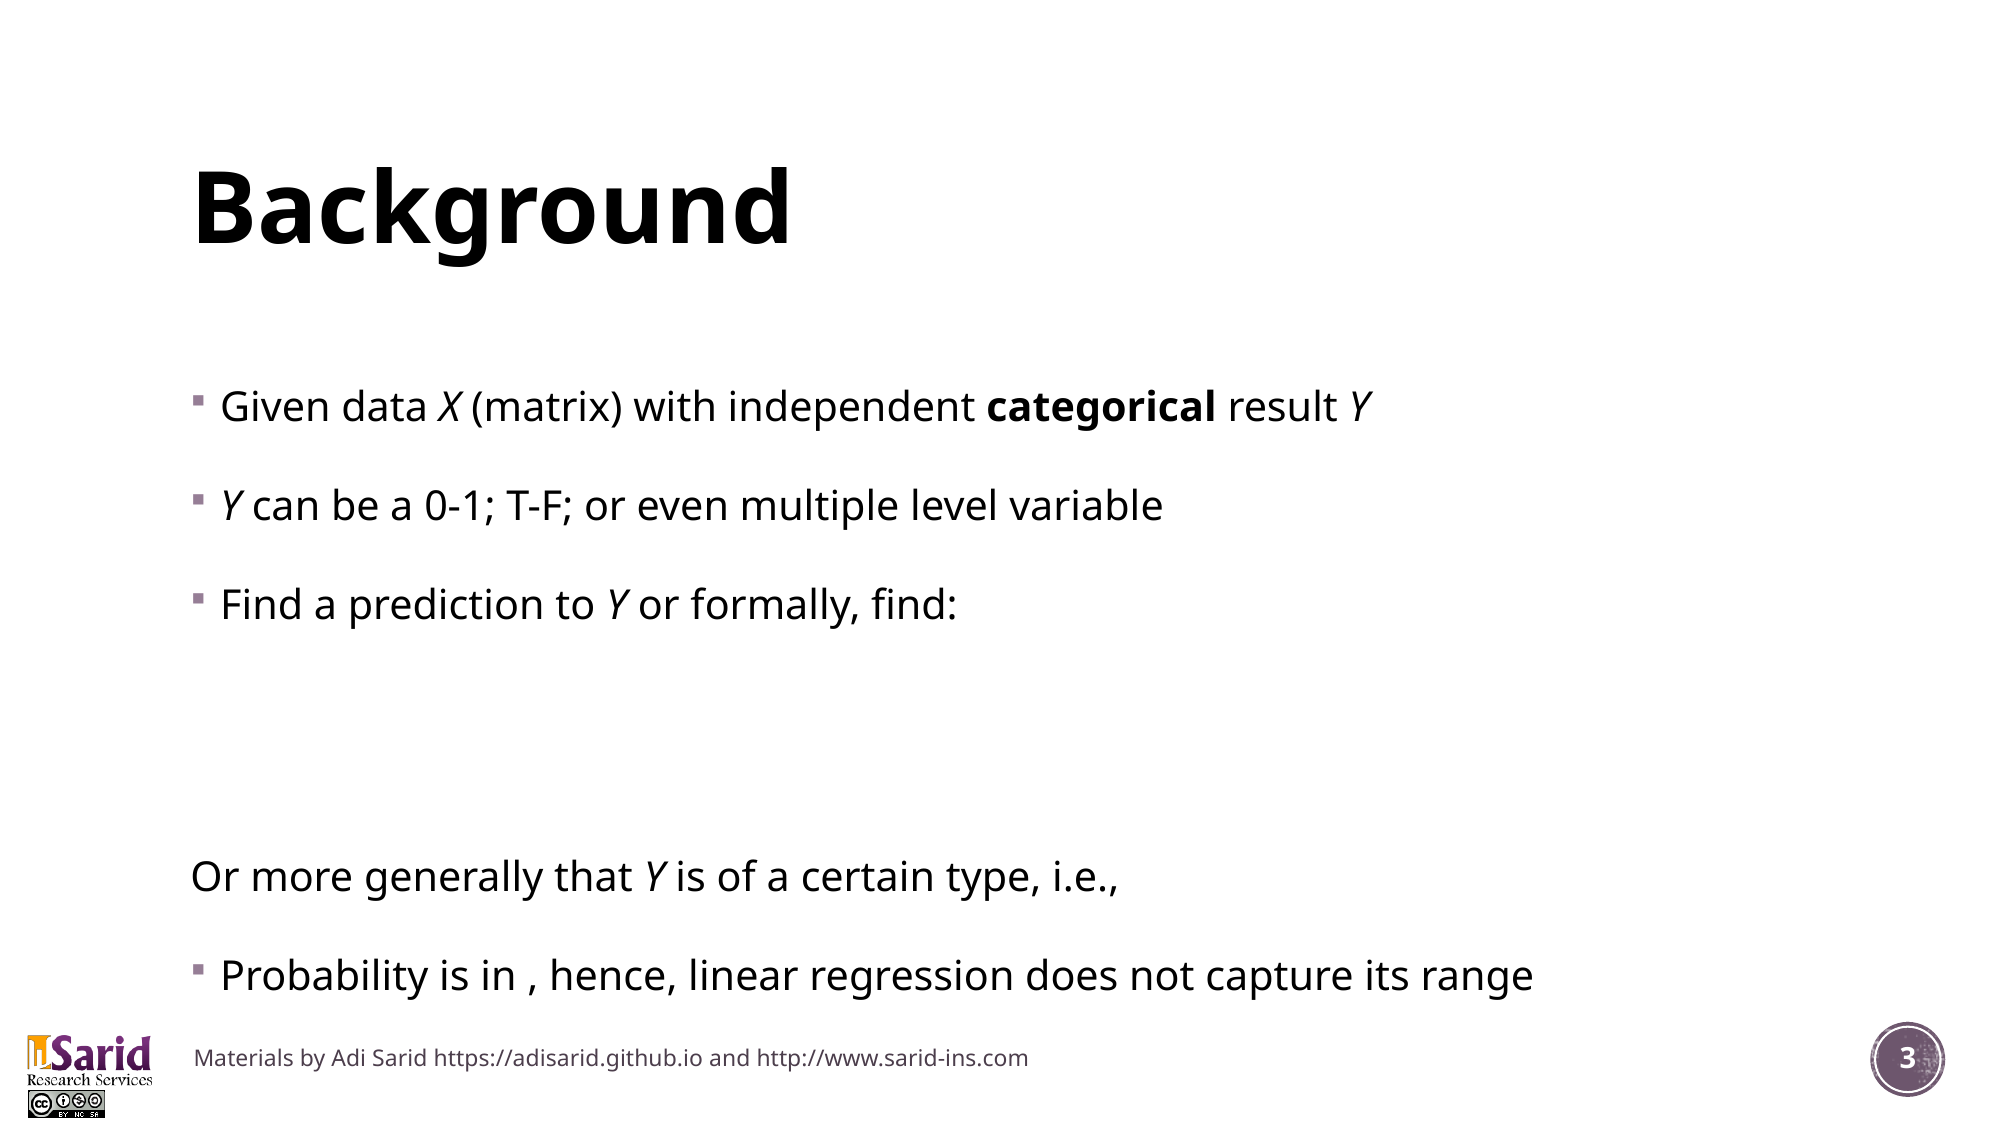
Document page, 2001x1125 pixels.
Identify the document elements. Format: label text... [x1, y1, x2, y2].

picture [28, 1090, 105, 1118]
footer Materials by Adi Sarid https://adisarid.github.io and http://www.sarid-ins.com [178, 1028, 1217, 1089]
title Background [175, 79, 1826, 344]
picture [27, 1035, 152, 1086]
slide_number 3 [1855, 1028, 1961, 1089]
